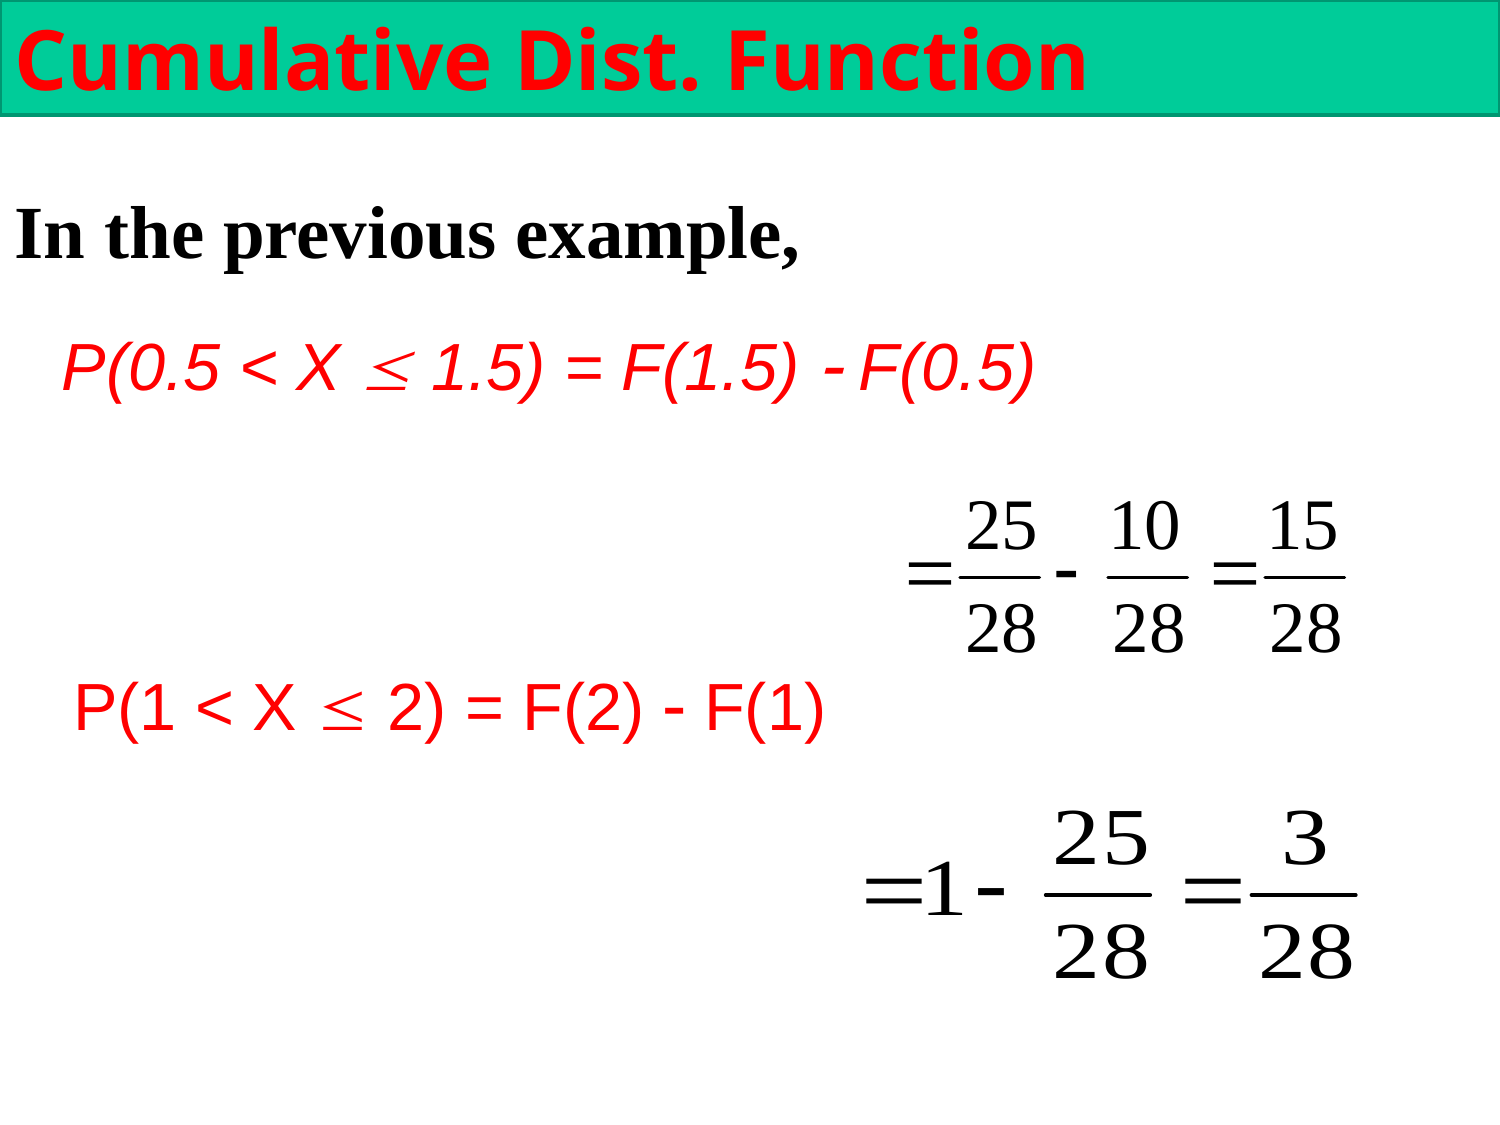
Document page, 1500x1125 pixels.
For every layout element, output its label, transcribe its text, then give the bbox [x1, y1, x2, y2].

text_box Cumulative Dist. Function [0, 0, 1500, 117]
text_box P(0.5 < X  1.5) = F(1.5)  F(0.5) [46, 316, 1372, 412]
text_box In the previous example, [0, 175, 1325, 281]
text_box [841, 786, 1376, 997]
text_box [890, 480, 1360, 669]
text_box P(1 < X  2) = F(2)  F(1) [58, 656, 1384, 751]
